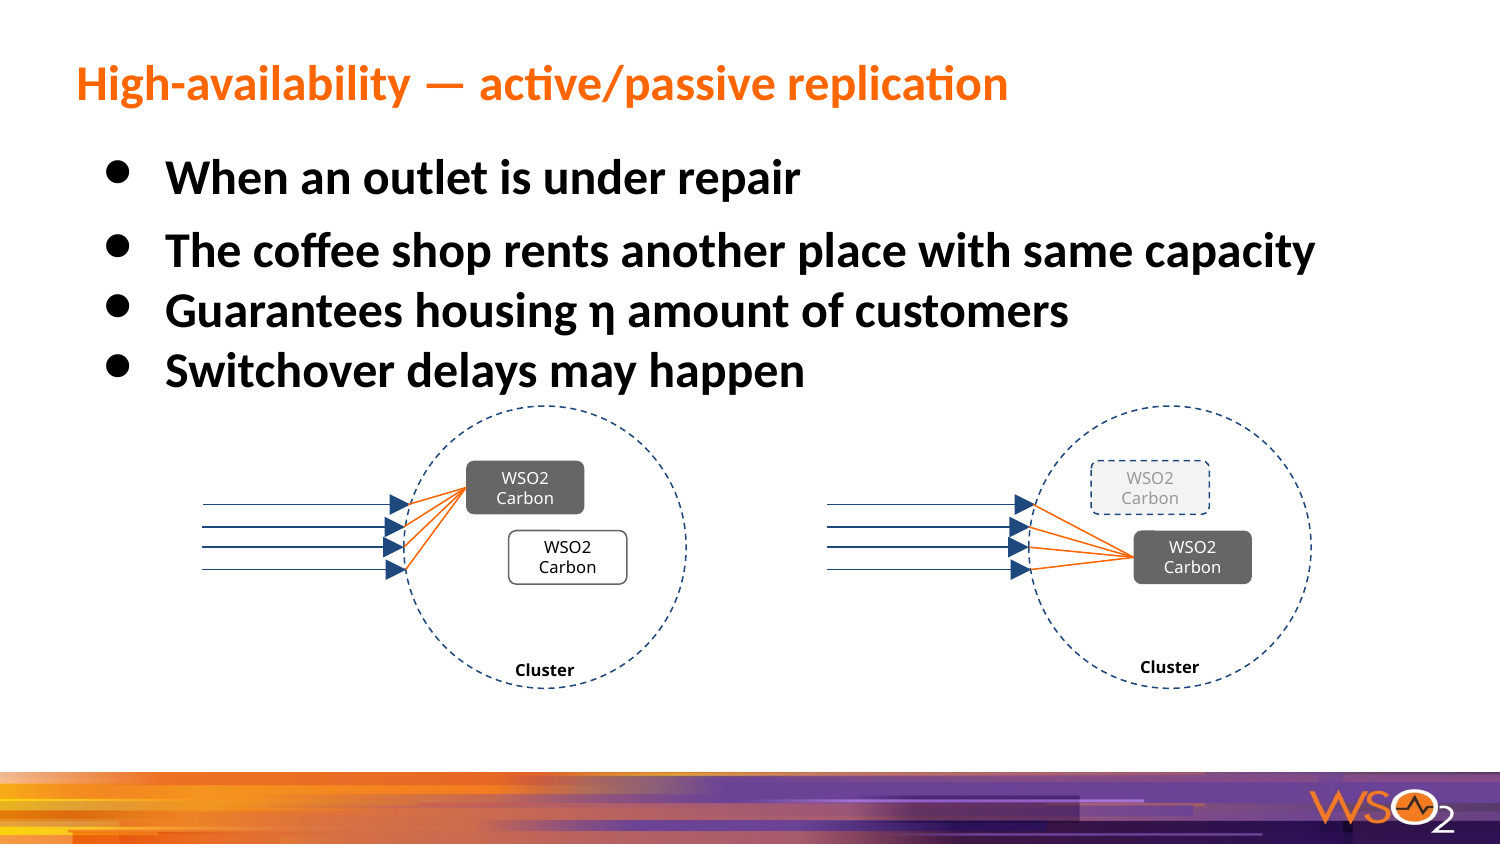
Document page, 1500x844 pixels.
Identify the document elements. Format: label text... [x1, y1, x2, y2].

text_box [1028, 526, 1134, 546]
text_box Cluster [407, 406, 687, 689]
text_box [1030, 557, 1134, 570]
text_box Cluster [1032, 406, 1312, 689]
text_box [1032, 504, 1134, 526]
text_box WSO2 Carbon [466, 460, 585, 515]
text_box WSO2 Carbon [1133, 530, 1252, 585]
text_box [405, 487, 467, 570]
text_box WSO2 Carbon [508, 530, 627, 585]
text_box WSO2 Carbon [1091, 460, 1210, 515]
title High-availability — active/passive replication [61, 31, 1412, 130]
text_box When an outlet is under repair The coffee shop rents another place with same capacity Guarantees housing η amount of customers Switchover delays may happen [74, 129, 1412, 394]
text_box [1028, 546, 1134, 557]
picture [0, 772, 1500, 844]
